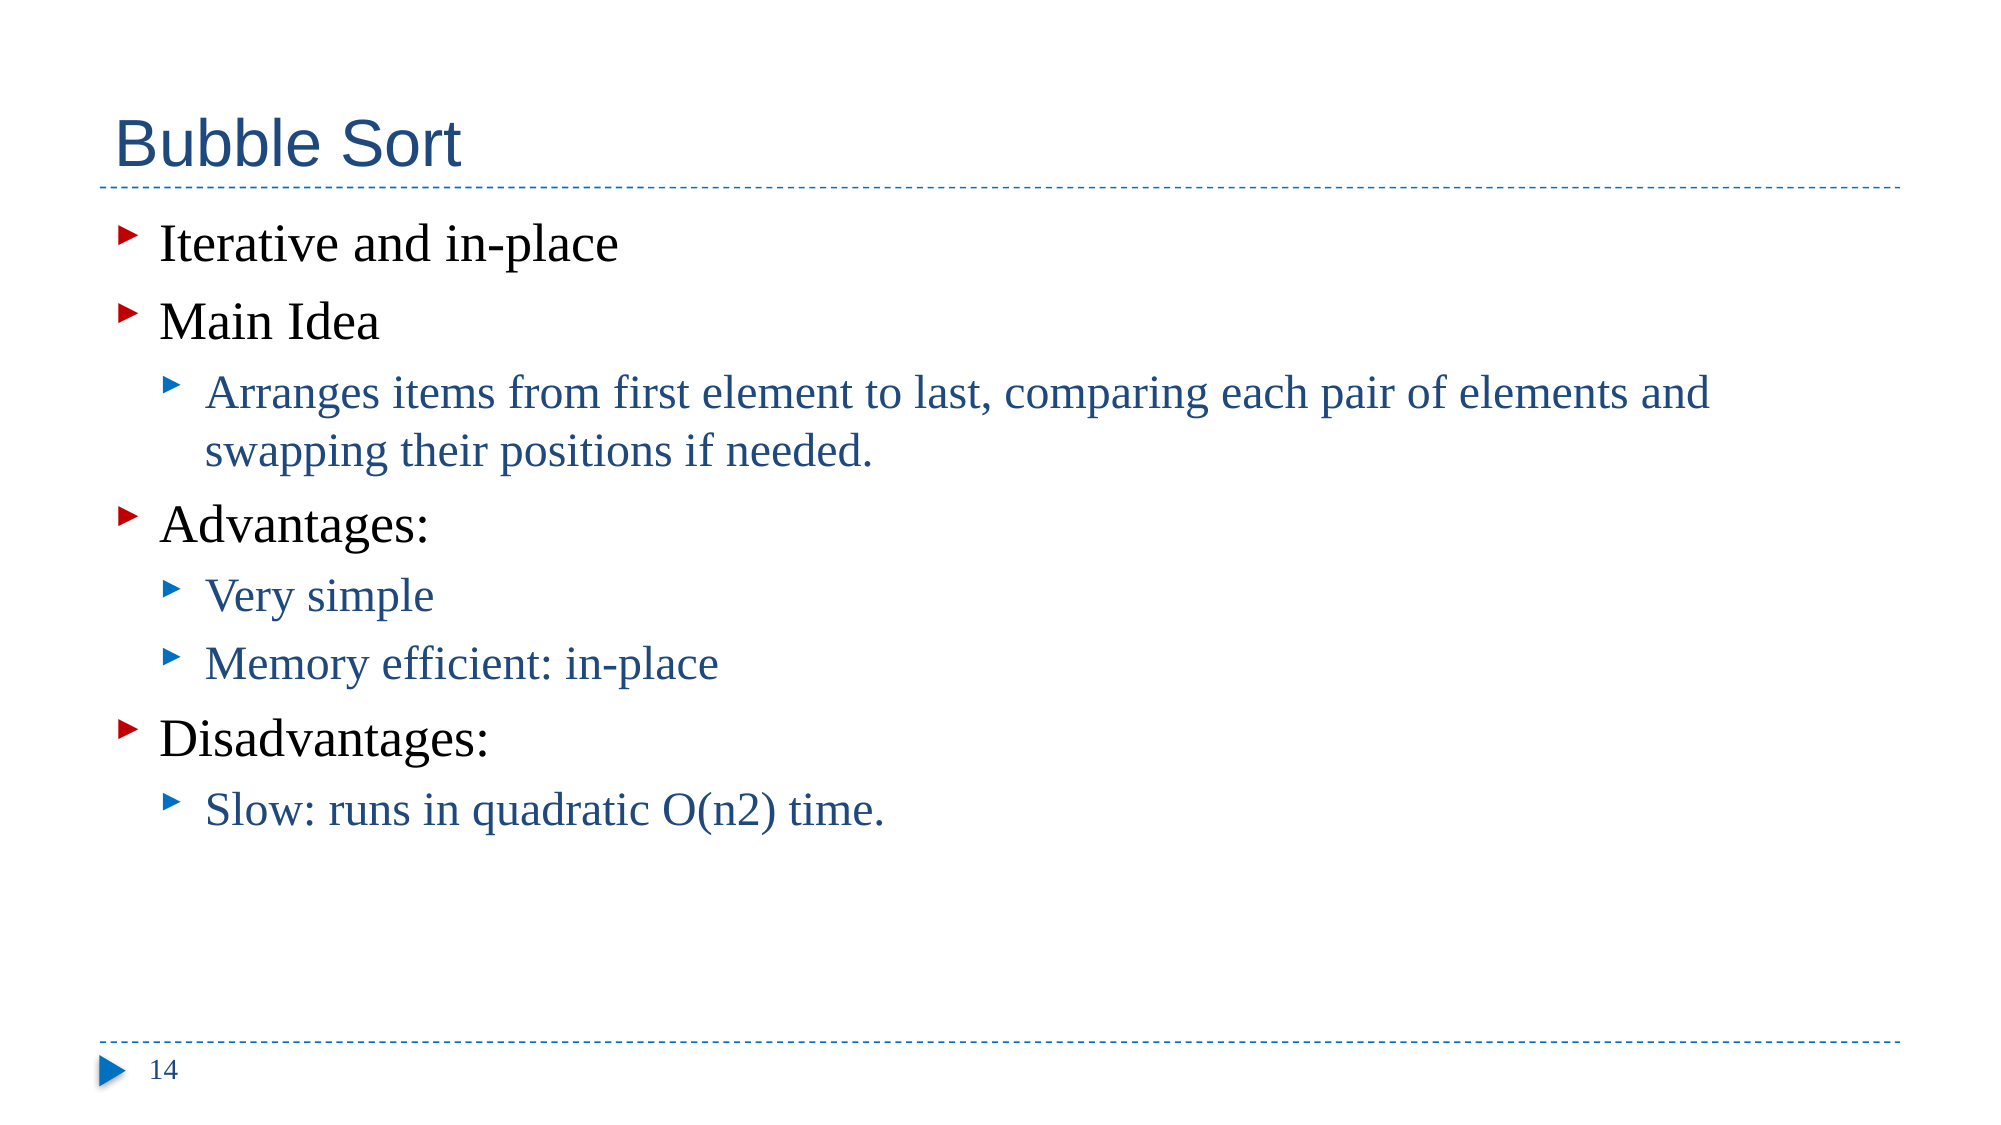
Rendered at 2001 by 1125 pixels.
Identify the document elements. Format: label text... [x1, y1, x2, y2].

list Iterative and in-place Main Idea Arranges items from first element to last, comparing each pair of elements and swapping their positions if needed. Advantages: Very simple Memory efficient: in-place Disadvantages: Slow: runs in quadratic O(n2) time. [99, 200, 1900, 1010]
slide_number 14 [133, 1042, 568, 1103]
title Bubble Sort [99, 24, 1900, 188]
